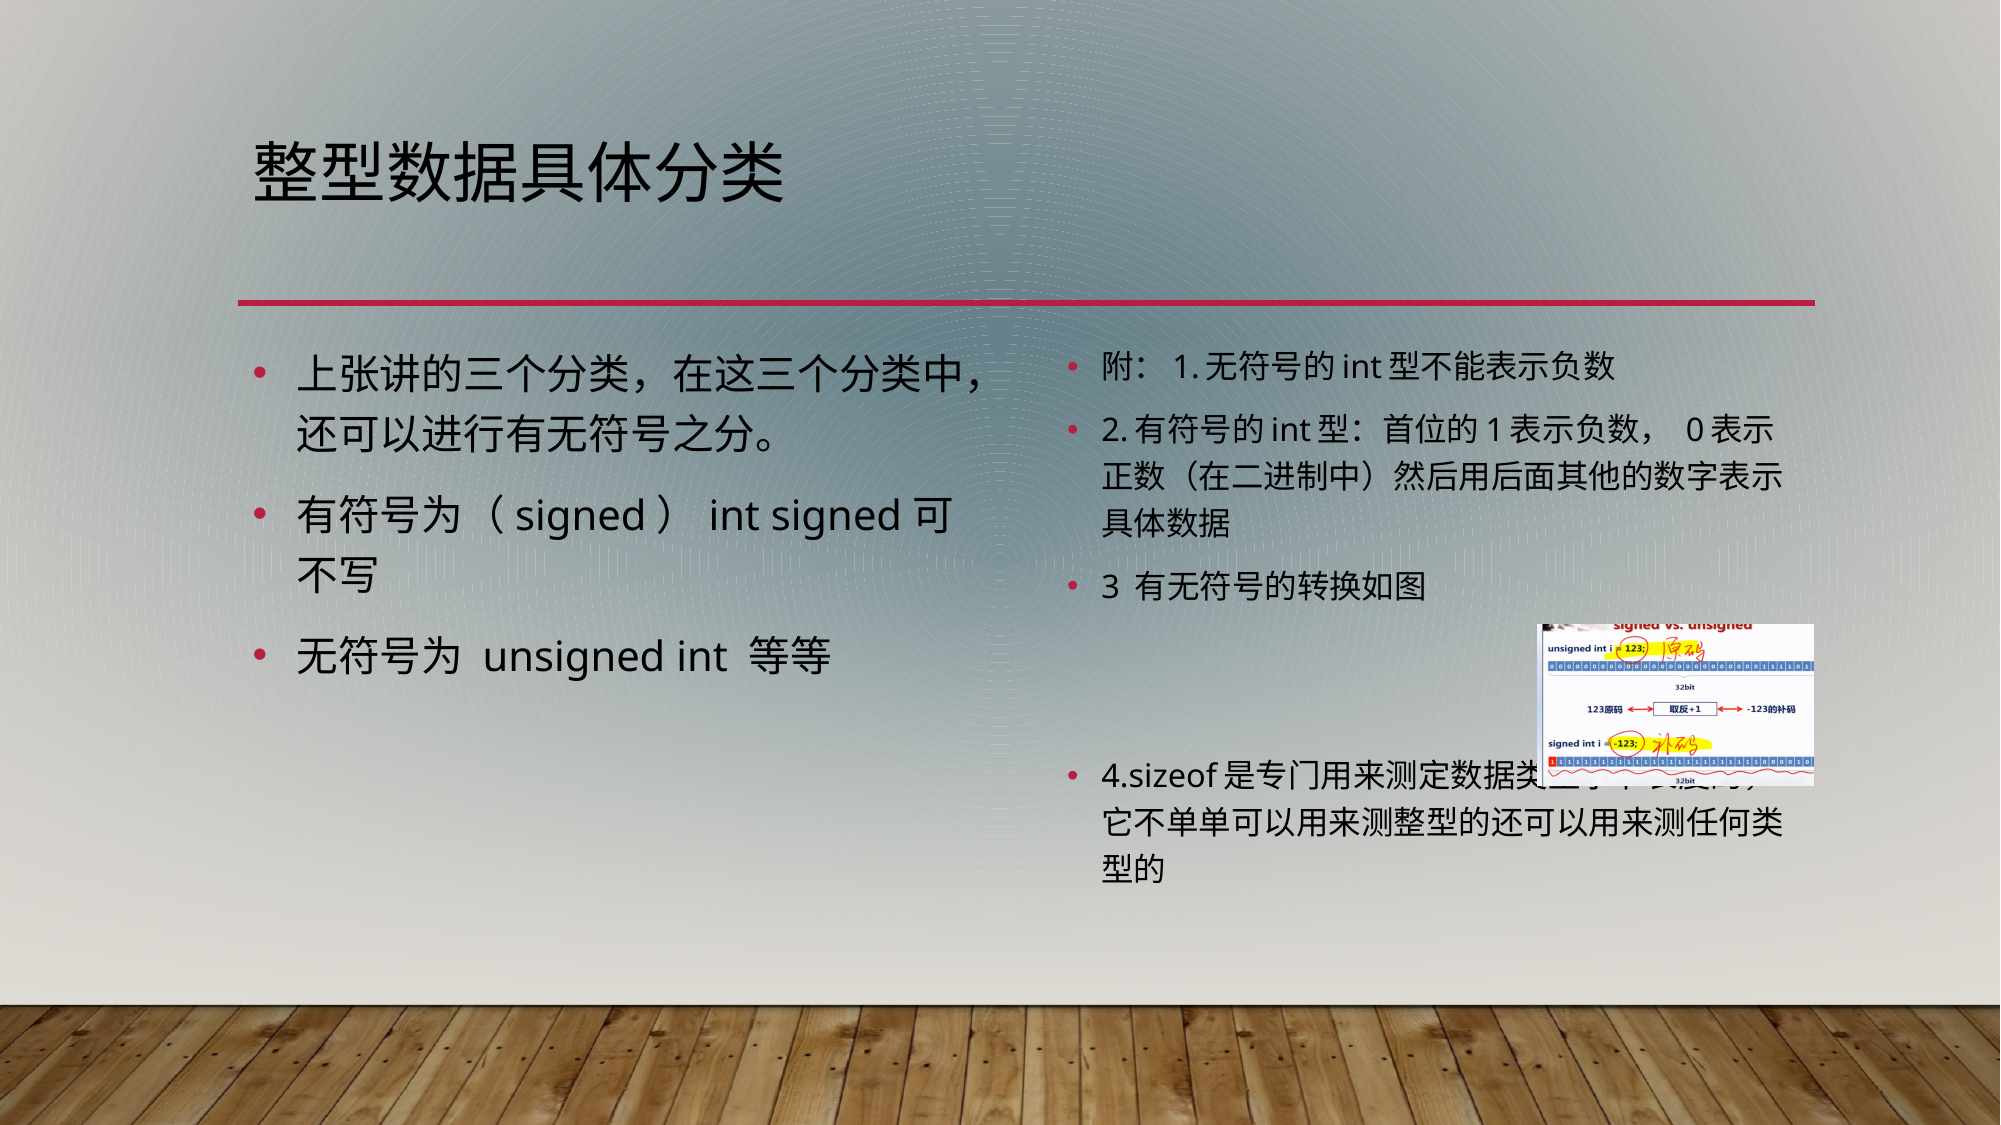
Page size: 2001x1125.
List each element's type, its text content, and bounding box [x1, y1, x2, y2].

list 上张讲的三个分类，在这三个分类中，还可以进行有无符号之分。 有符号为（signed）int signed可不写 无符号为 unsigned int 等等 [237, 329, 1000, 896]
picture [0, 1005, 2000, 1125]
title 整型数据具体分类 [237, 132, 1814, 306]
picture [1536, 624, 1814, 787]
list 附：1.无符号的int型不能表示负数 2.有符号的int型：首位的1表示负数， 0表示正数（在二进制中）然后用后面其他的数字表示具体数据 3 有无符号的转换如图 4.sizeof是专门用来测定数据类型字节长度的，它不单单可以用来测整型的还可以用来测任何类型的 [1052, 330, 1815, 896]
